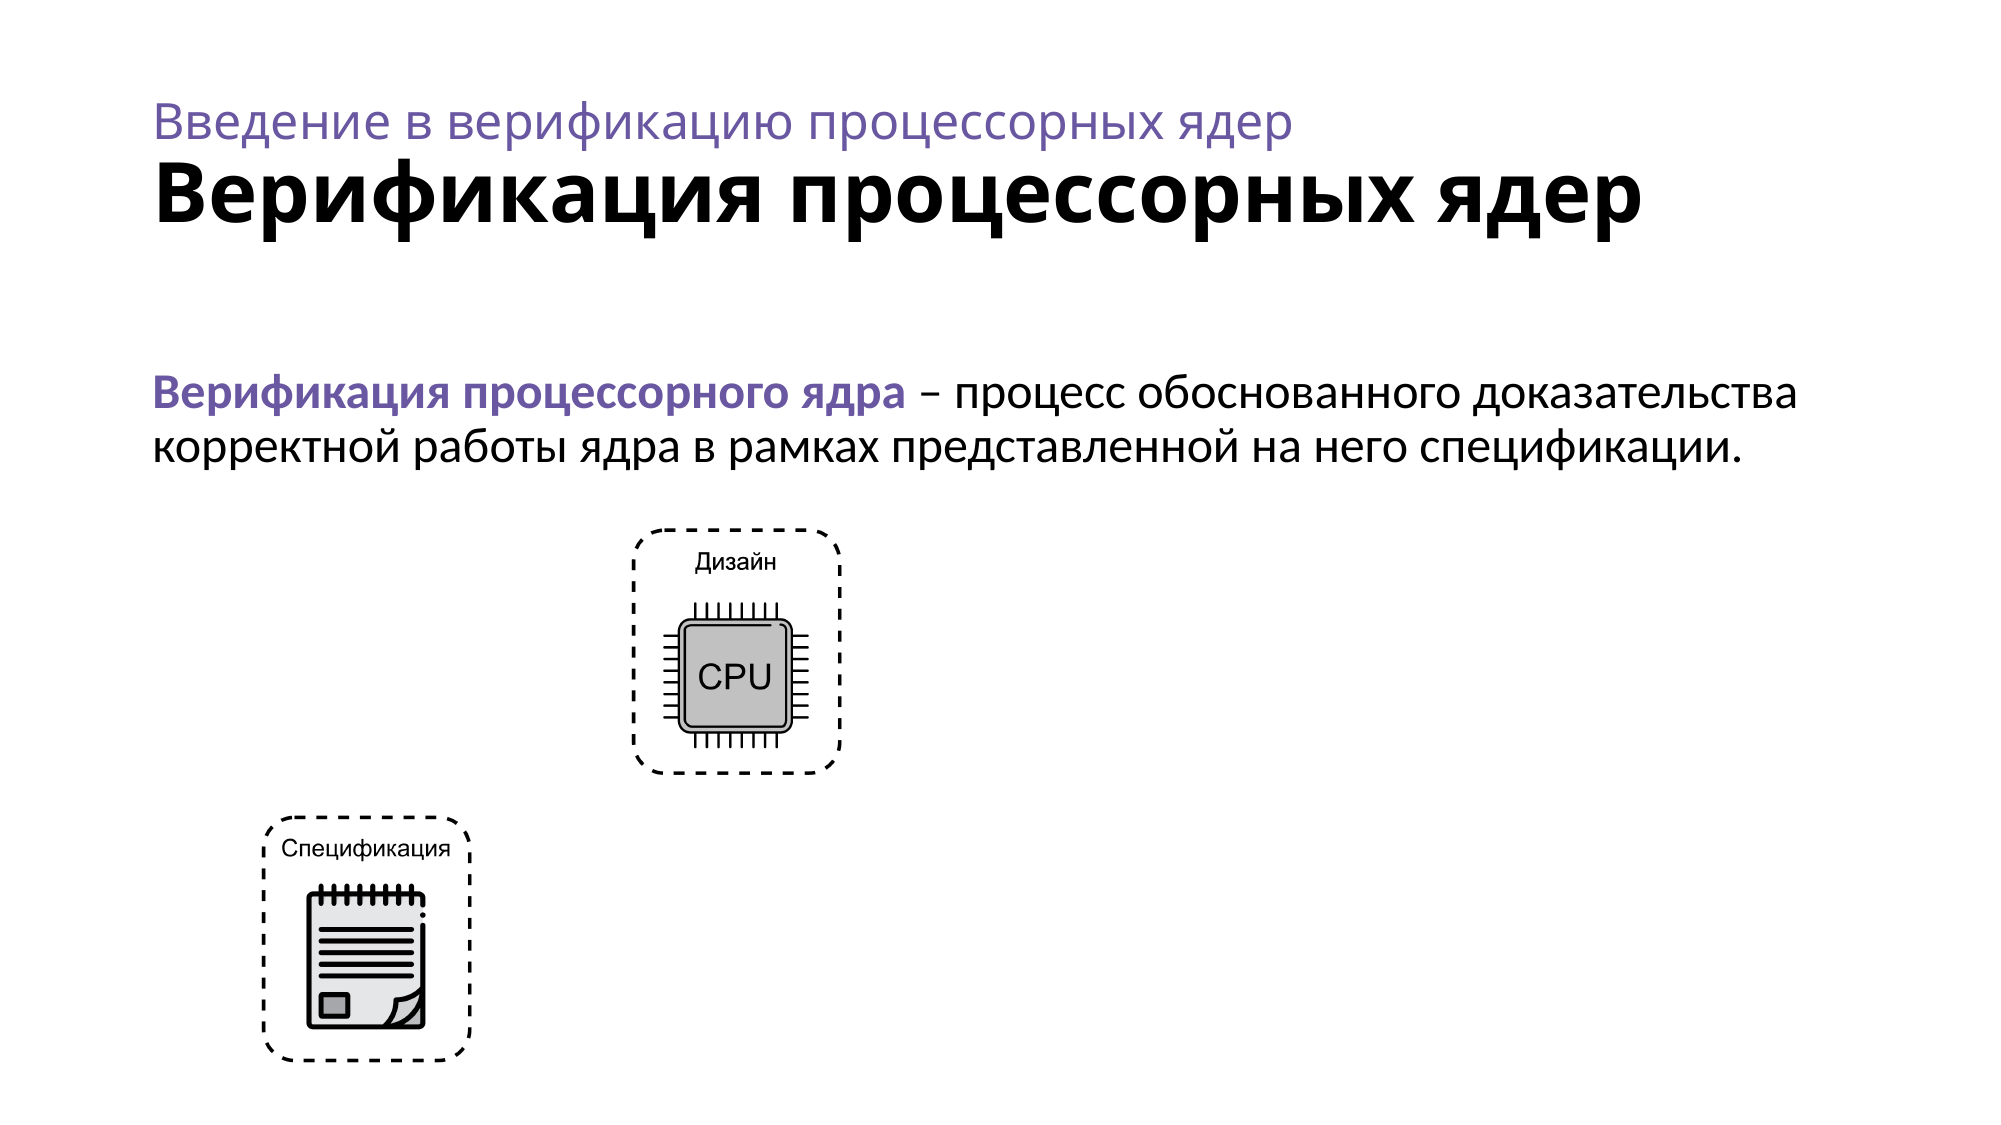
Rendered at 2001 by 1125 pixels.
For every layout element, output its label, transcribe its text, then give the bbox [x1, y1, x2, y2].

text_box Верификация процессорного ядра – процесс обоснованного доказательства корректной работы ядра в рамках представленной на него спецификации. [137, 277, 1863, 992]
title Введение в верификацию процессорных ядер Верификация процессорных ядер [137, 59, 1863, 277]
picture [260, 527, 1370, 1066]
